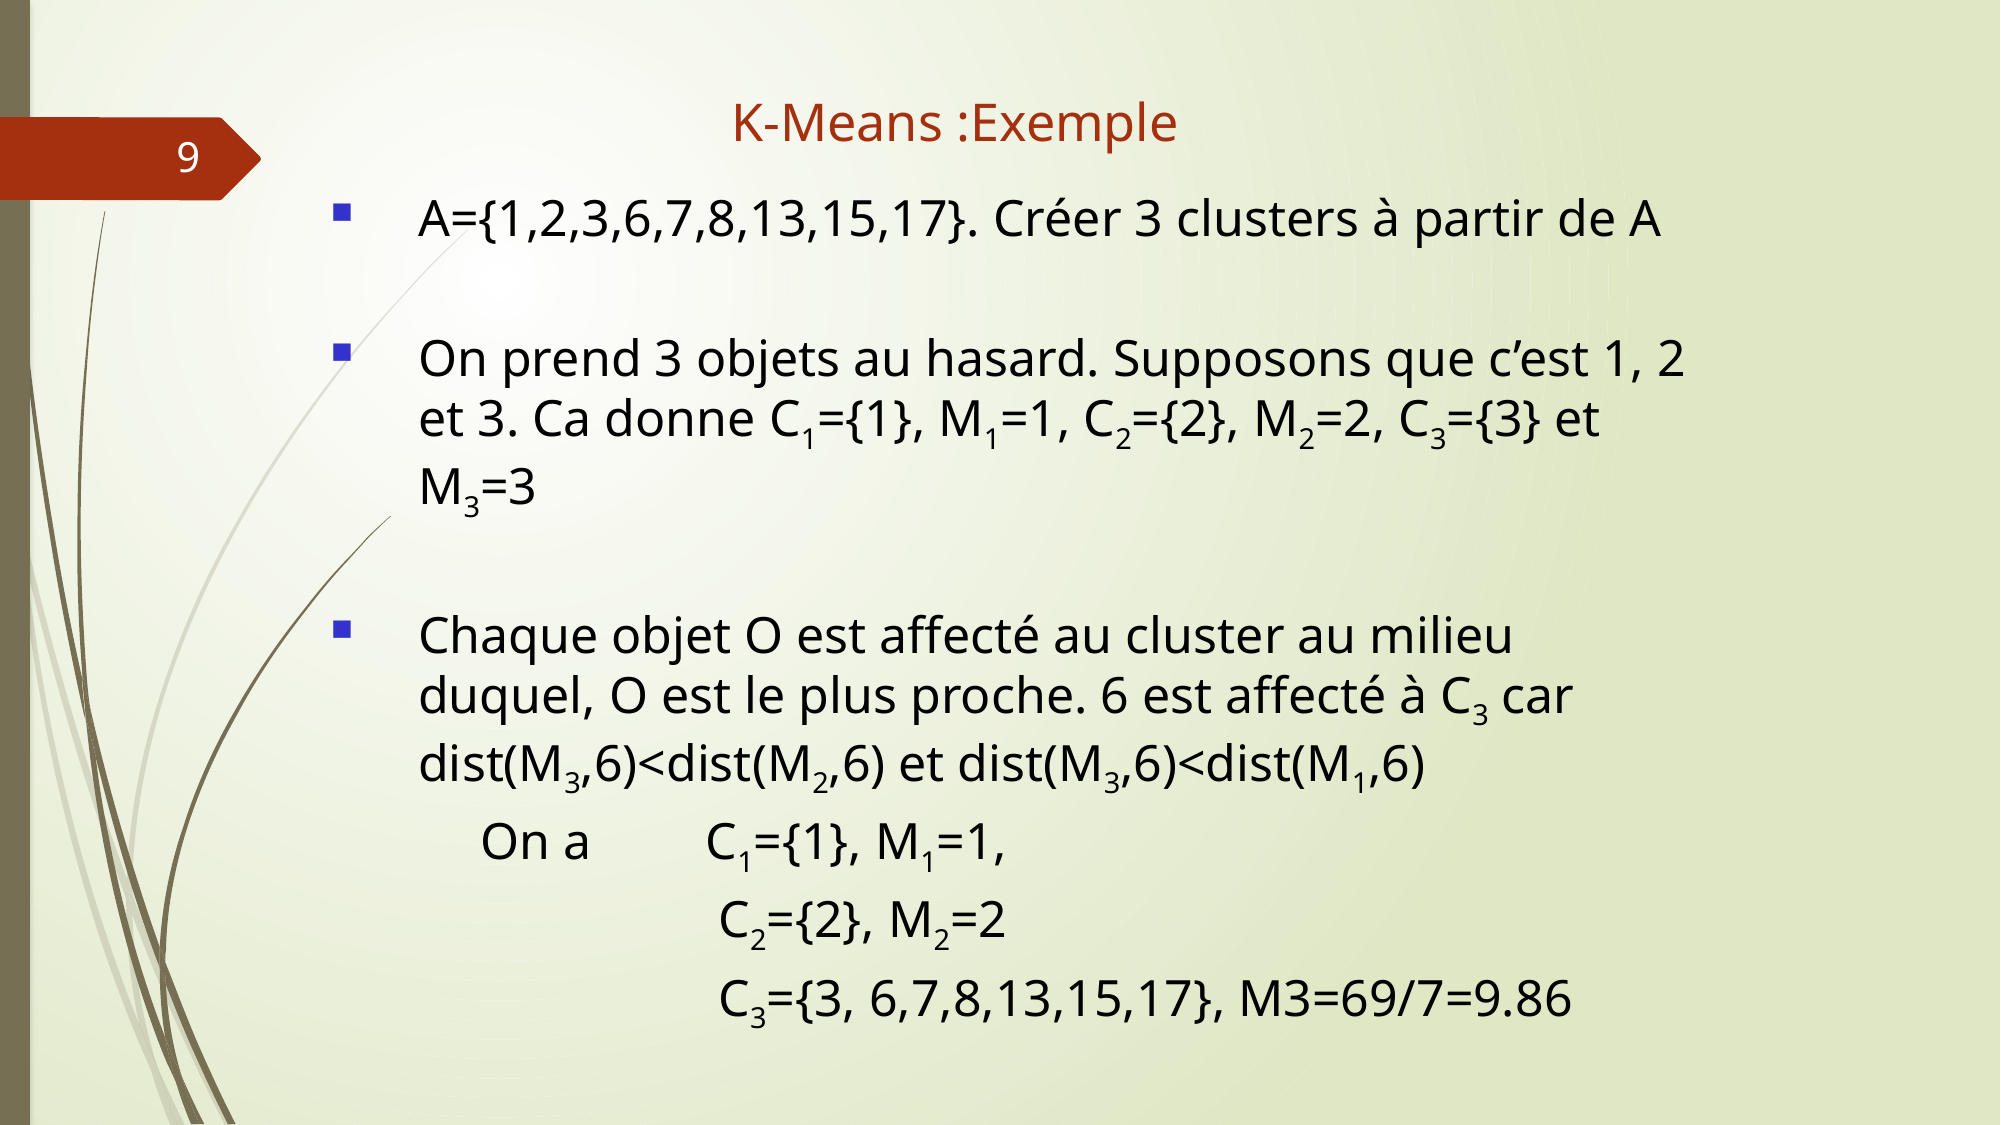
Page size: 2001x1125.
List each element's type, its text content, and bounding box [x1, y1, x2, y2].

slide_number 9 [87, 129, 216, 190]
text_box K-Means :Exemple [315, 59, 1595, 160]
text_box A={1,2,3,6,7,8,13,15,17}. Créer 3 clusters à partir de A On prend 3 objets au hasard. Supposons que c’est 1, 2 et 3. Ca donne C1={1}, M1=1, C2={2}, M2=2, C3={3} et M3=3 Chaque objet O est affecté au cluster au milieu duquel, O est le plus proche. 6 est affecté à C3 car dist(M3,6)<dist(M2,6) et dist(M3,6)<dist(M1,6) On a C1={1}, M1=1, C2={2}, M2=2 C3={3, 6,7,8,13,15,17}, M3=69/7=9.86 [315, 179, 1716, 1055]
